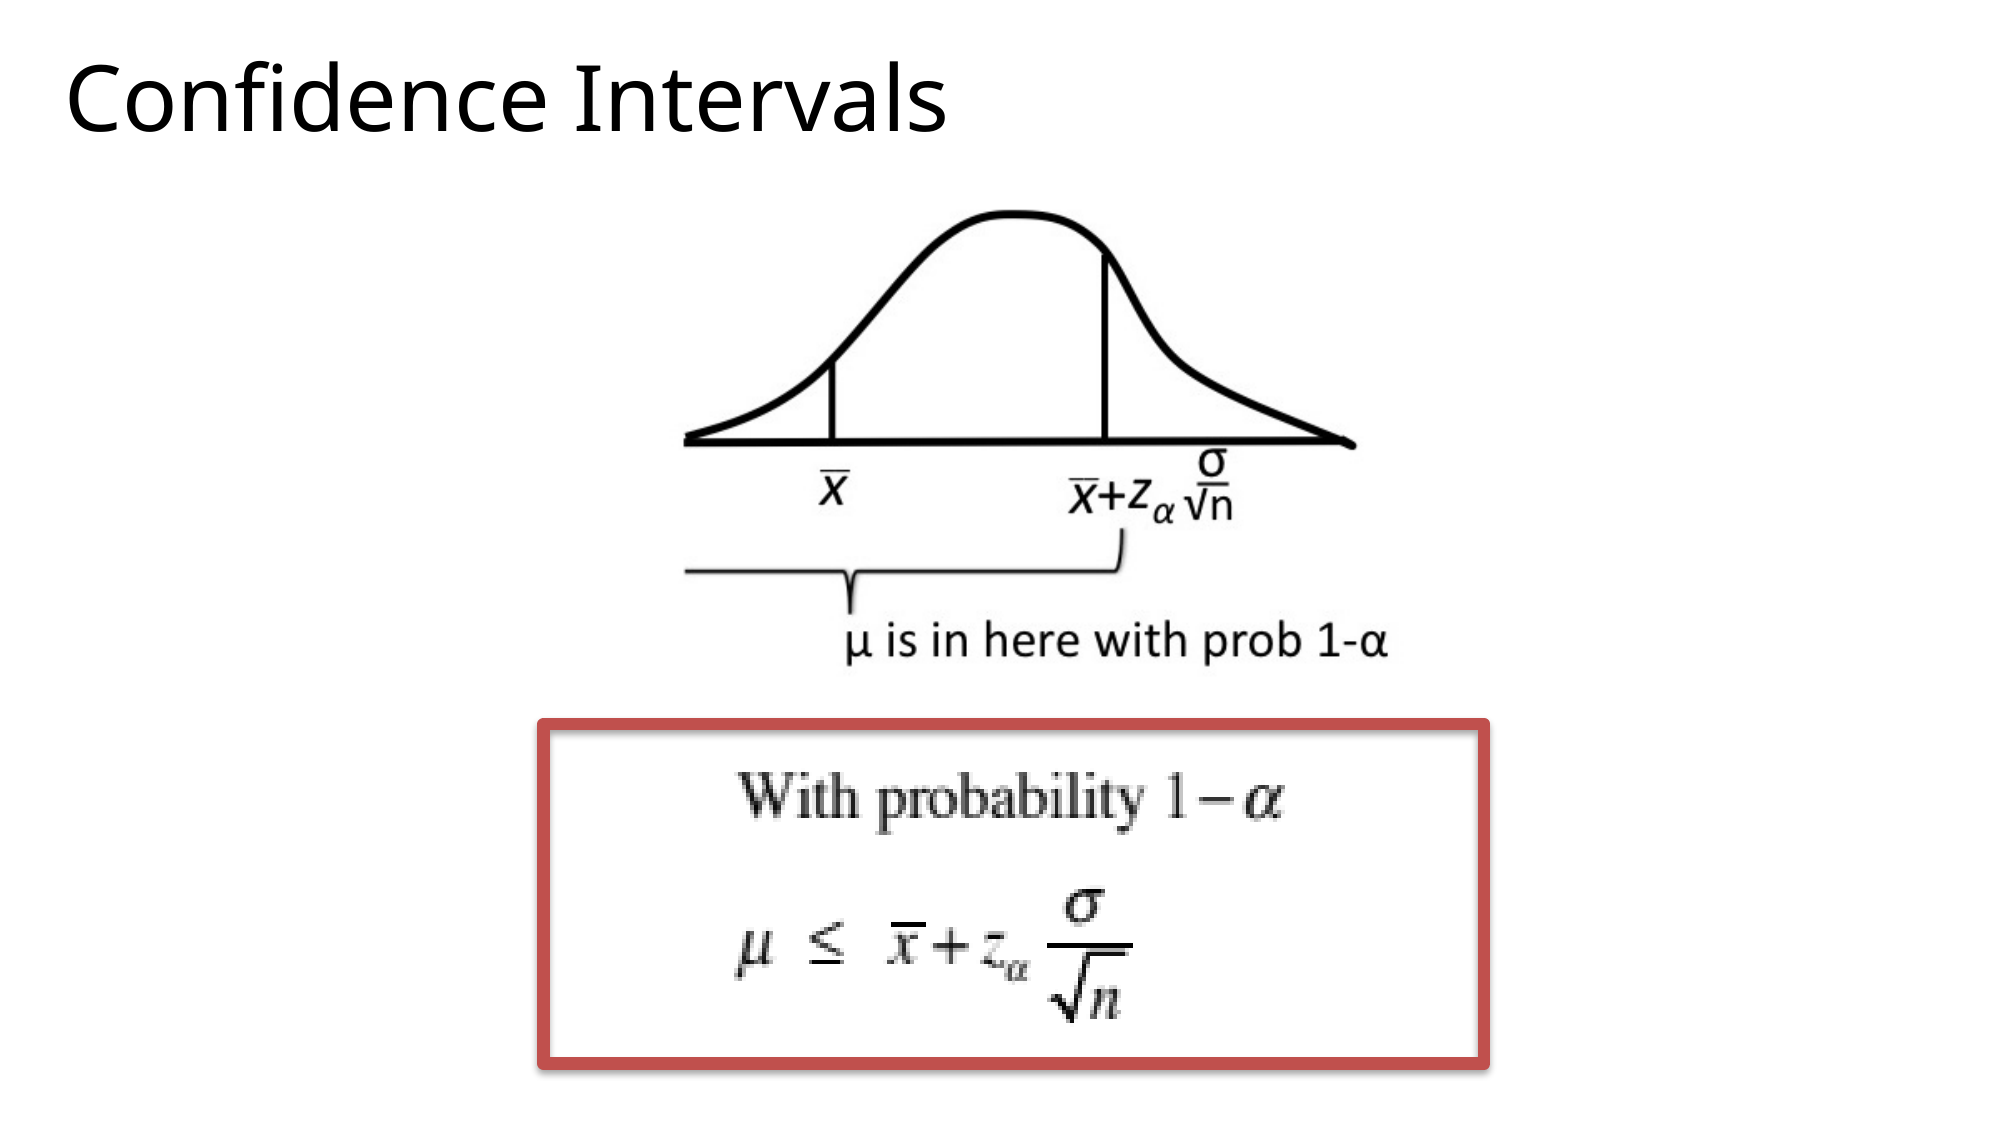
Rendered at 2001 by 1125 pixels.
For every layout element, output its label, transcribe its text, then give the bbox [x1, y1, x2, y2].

title Confidence Intervals [49, 1, 1800, 189]
picture [644, 197, 1418, 696]
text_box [543, 723, 1485, 1064]
